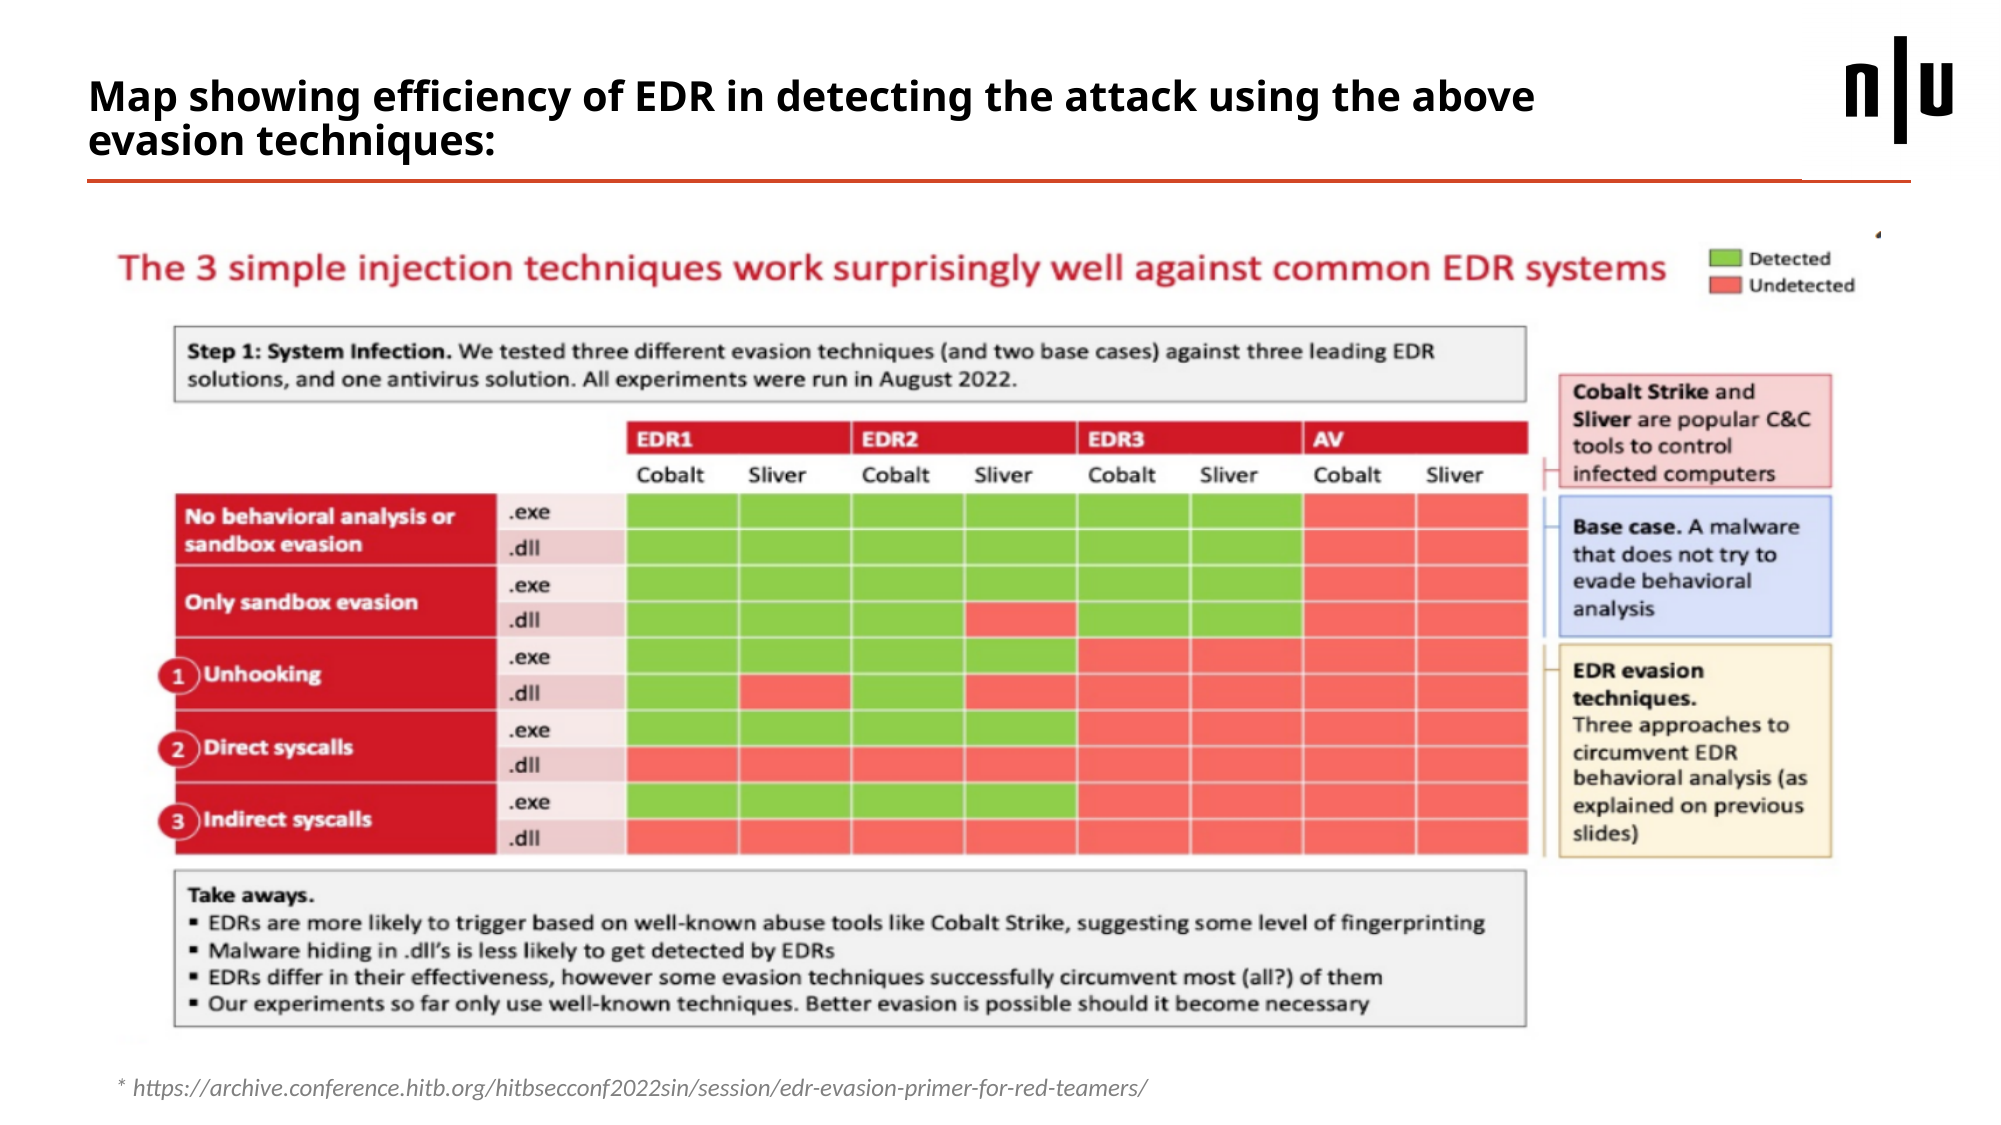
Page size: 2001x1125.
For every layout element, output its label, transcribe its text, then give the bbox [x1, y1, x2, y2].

picture [99, 231, 1881, 1055]
title Map showing efficiency of EDR in detecting the attack using the above evasion techniques: [72, 67, 1574, 173]
text_box * https://archive.conference.hitb.org/hitbsecconf2022sin/session/edr-evasion-primer-for-red-teamers/ [99, 1064, 1848, 1110]
picture [1802, 0, 2000, 180]
